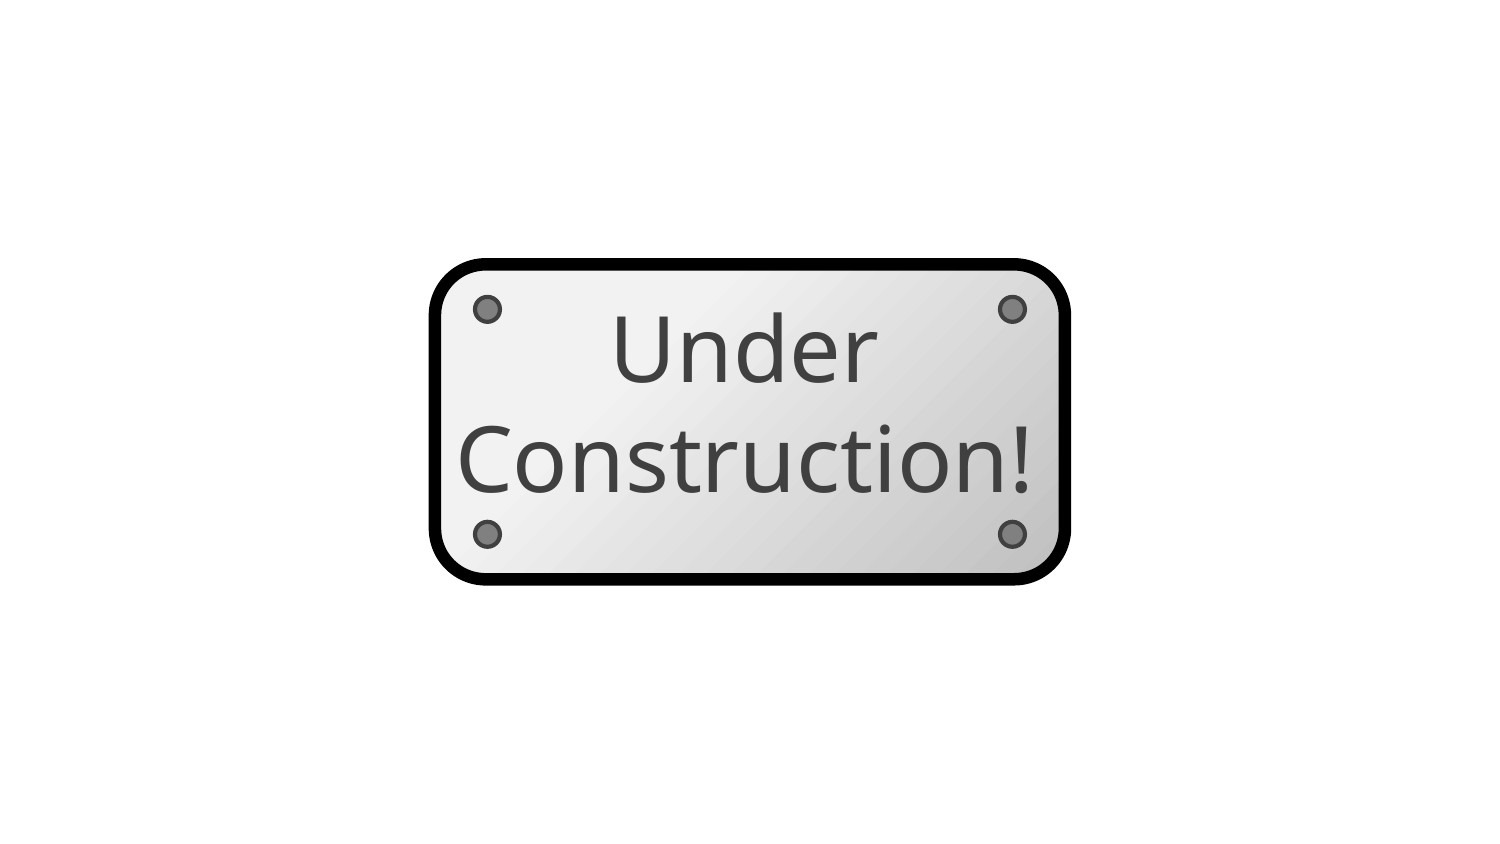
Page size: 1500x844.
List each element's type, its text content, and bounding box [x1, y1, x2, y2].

text_box [997, 294, 1028, 324]
text_box Under Construction! [429, 283, 1060, 518]
text_box [446, 264, 1054, 283]
text_box [472, 519, 503, 549]
text_box [434, 293, 1065, 580]
text_box [997, 519, 1028, 549]
text_box [472, 294, 503, 324]
